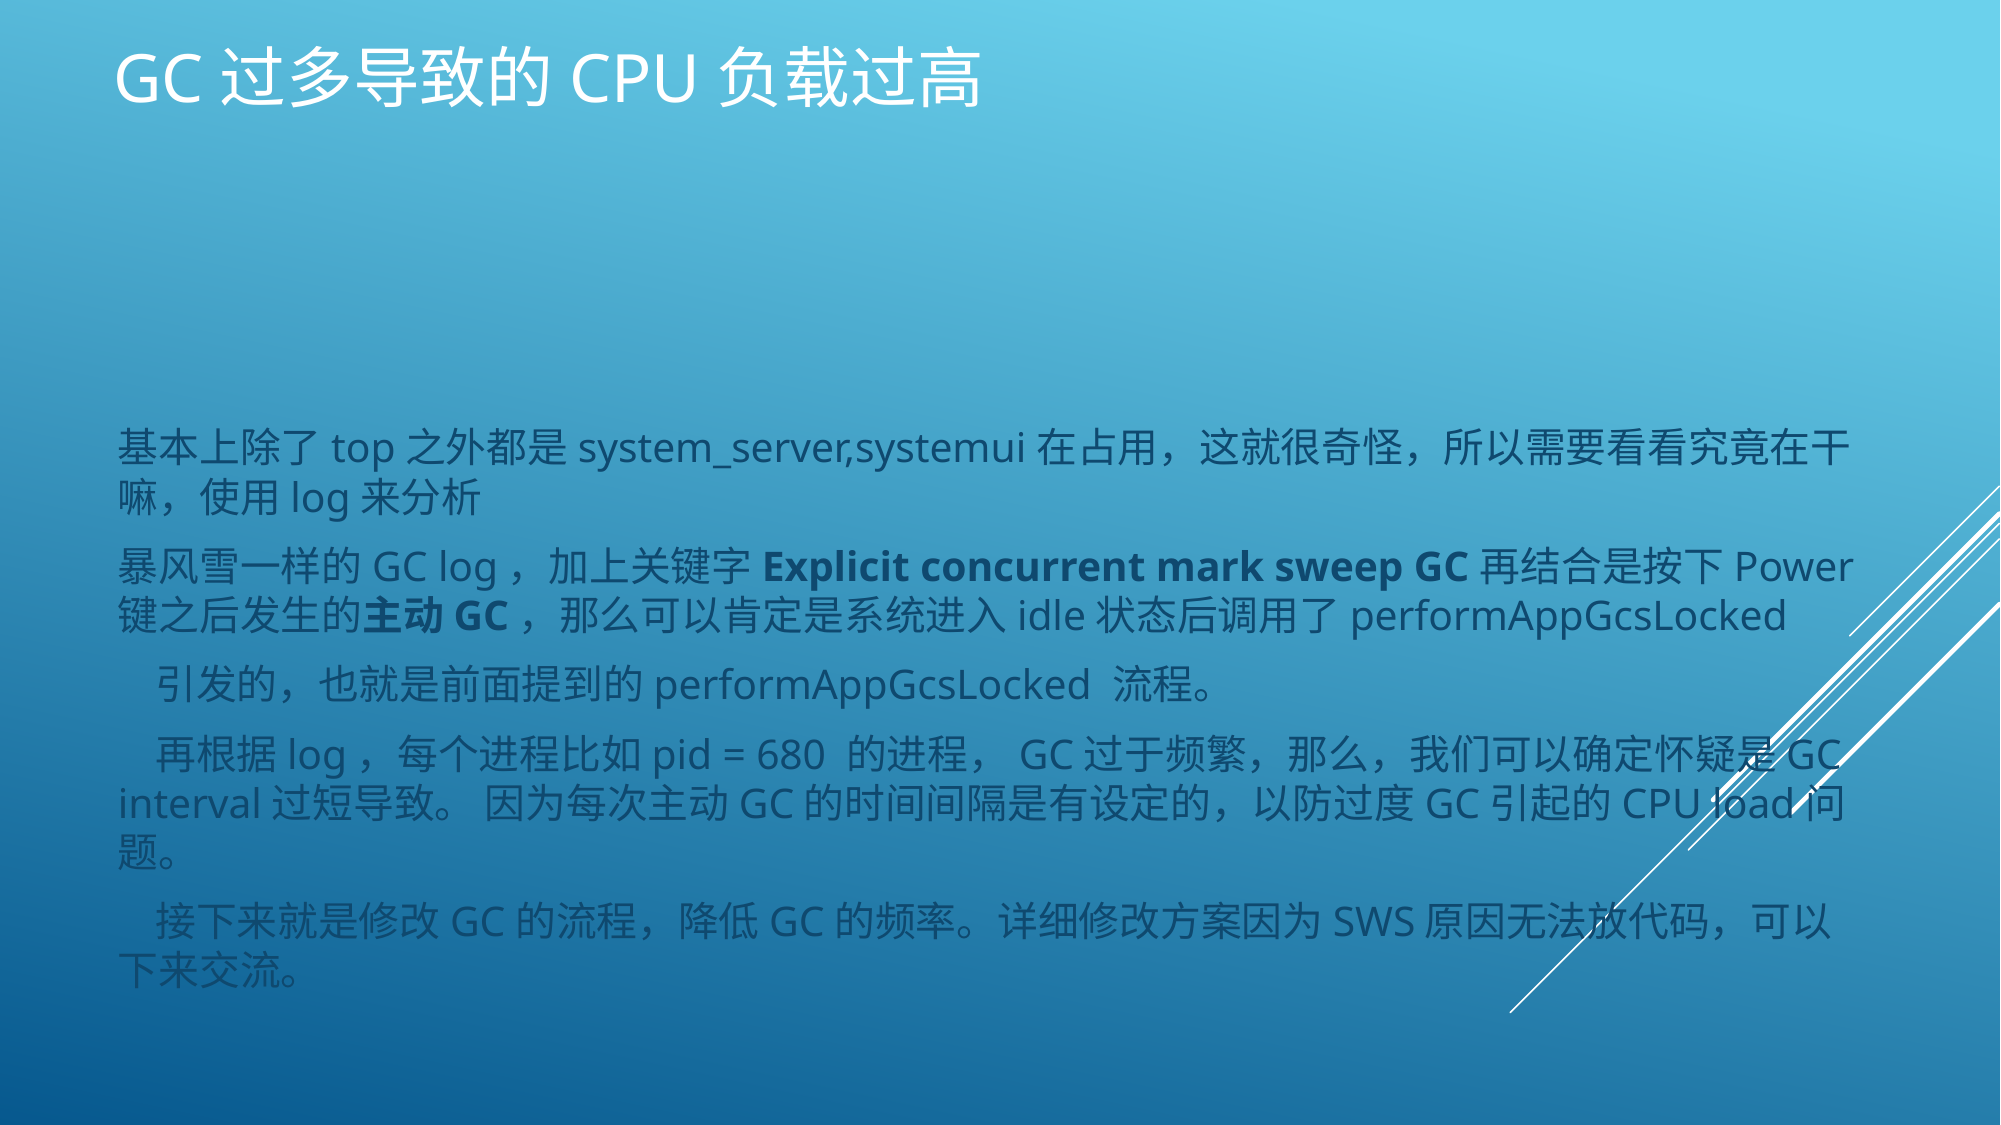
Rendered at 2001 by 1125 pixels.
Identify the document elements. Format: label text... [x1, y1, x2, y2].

list 基本上除了top之外都是system_server,systemui在占用，这就很奇怪，所以需要看看究竟在干嘛，使用log来分析 暴风雪一样的GC log，加上关键字Explicit concurrent mark sweep GC再结合是按下Power键之后发生的主动GC，那么可以肯定是系统进入idle状态后调用了performAppGcsLocked 引发的，也就是前面提到的performAppGcsLocked 流程。 再根据log，每个进程比如pid = 680 的进程，GC过于频繁，那么，我们可以确定怀疑是GC interval过短导致。 因为每次主动GC的时间间隔是有设定的，以防过度GC引起的CPU load问题。 接下来就是修改GC的流程，降低GC的频率。详细修改方案因为SWS原因无法放代码，可以下来交流。 [102, 137, 1873, 1036]
title GC过多导致的CPU负载过高 [98, 25, 1868, 126]
